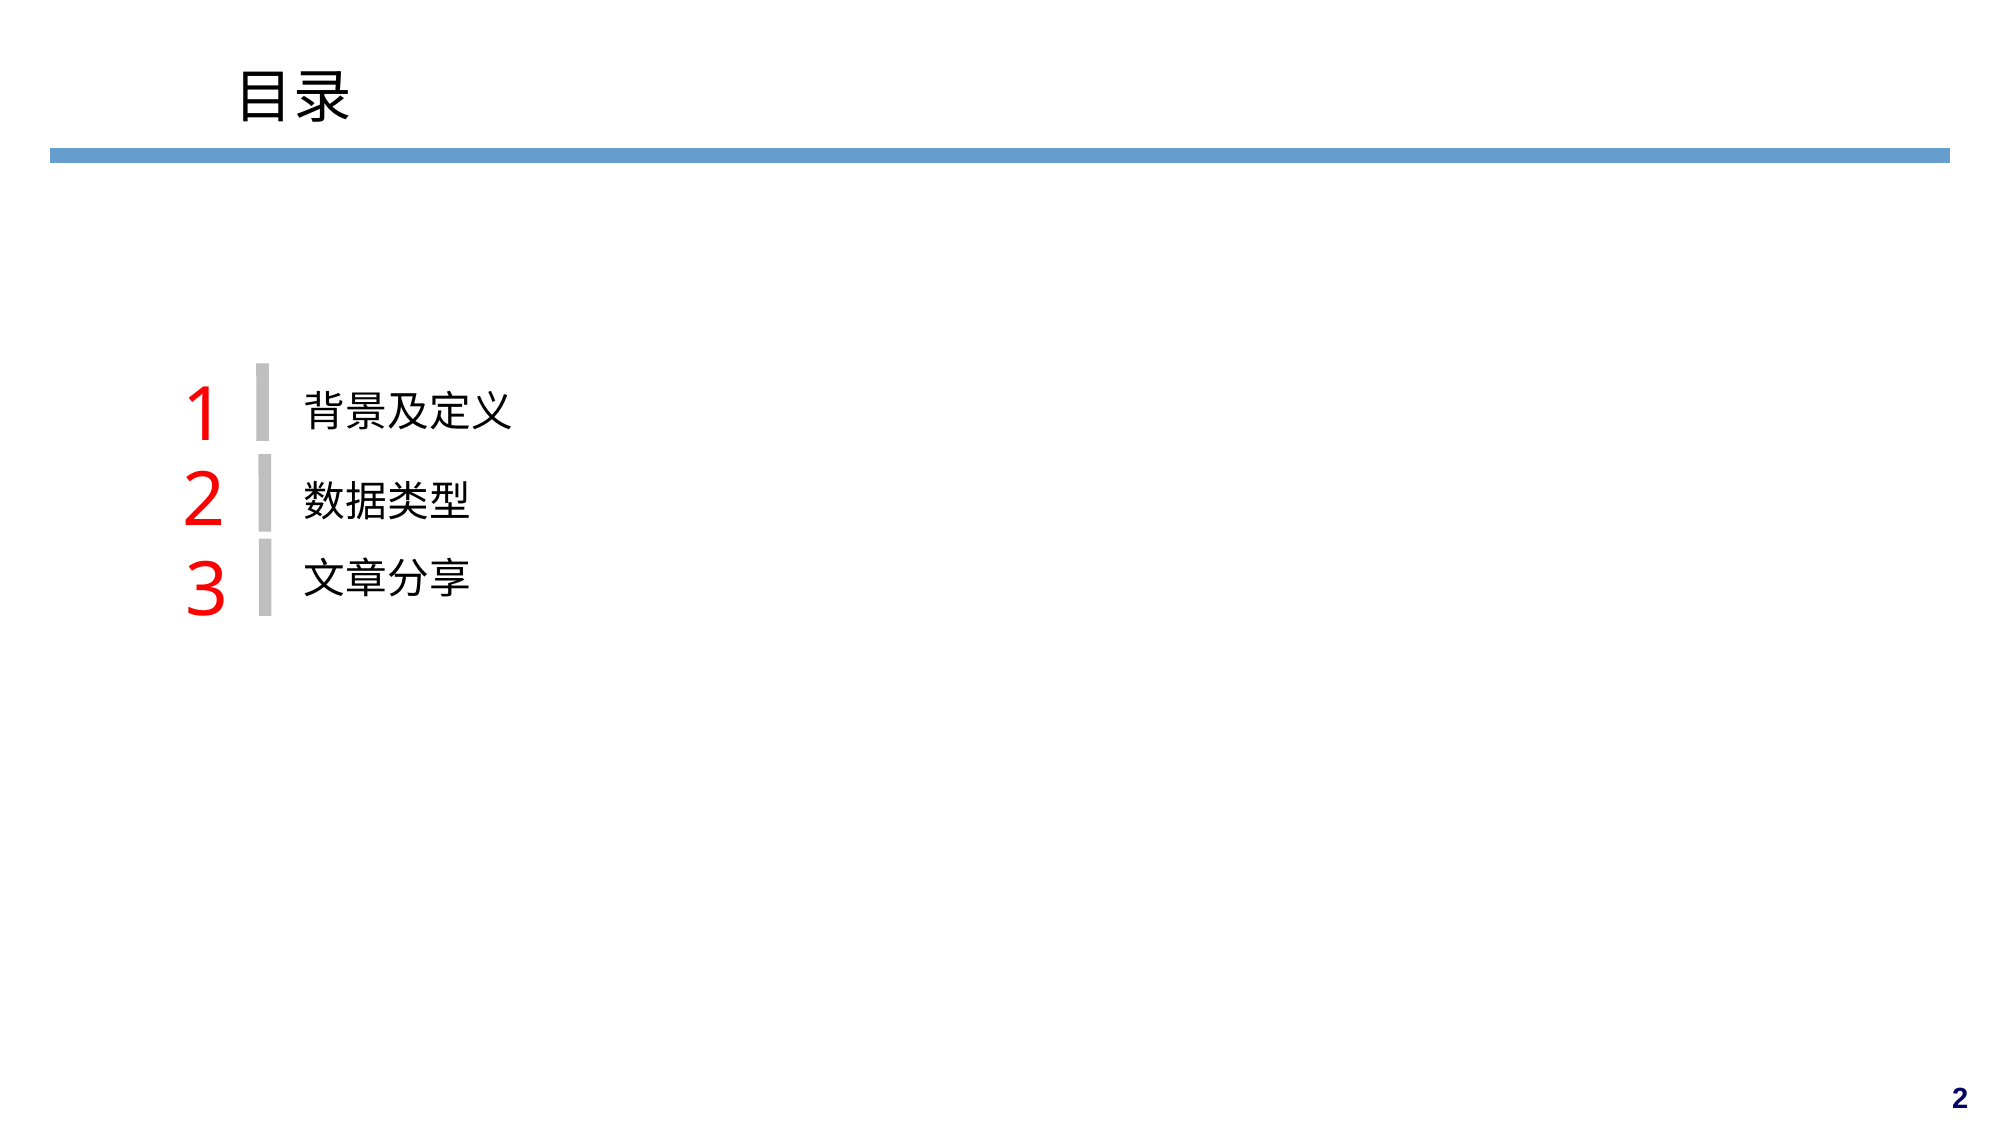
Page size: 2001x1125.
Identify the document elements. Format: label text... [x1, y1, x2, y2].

text_box 背景及定义 [289, 377, 952, 443]
picture [50, 148, 1950, 163]
text_box 目录 [220, 51, 929, 136]
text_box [170, 557, 266, 640]
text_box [167, 443, 266, 550]
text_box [167, 357, 263, 442]
slide_number 2 [1516, 1071, 1984, 1113]
text_box 数据类型 [289, 467, 952, 533]
text_box 文章分享 [289, 544, 1065, 610]
